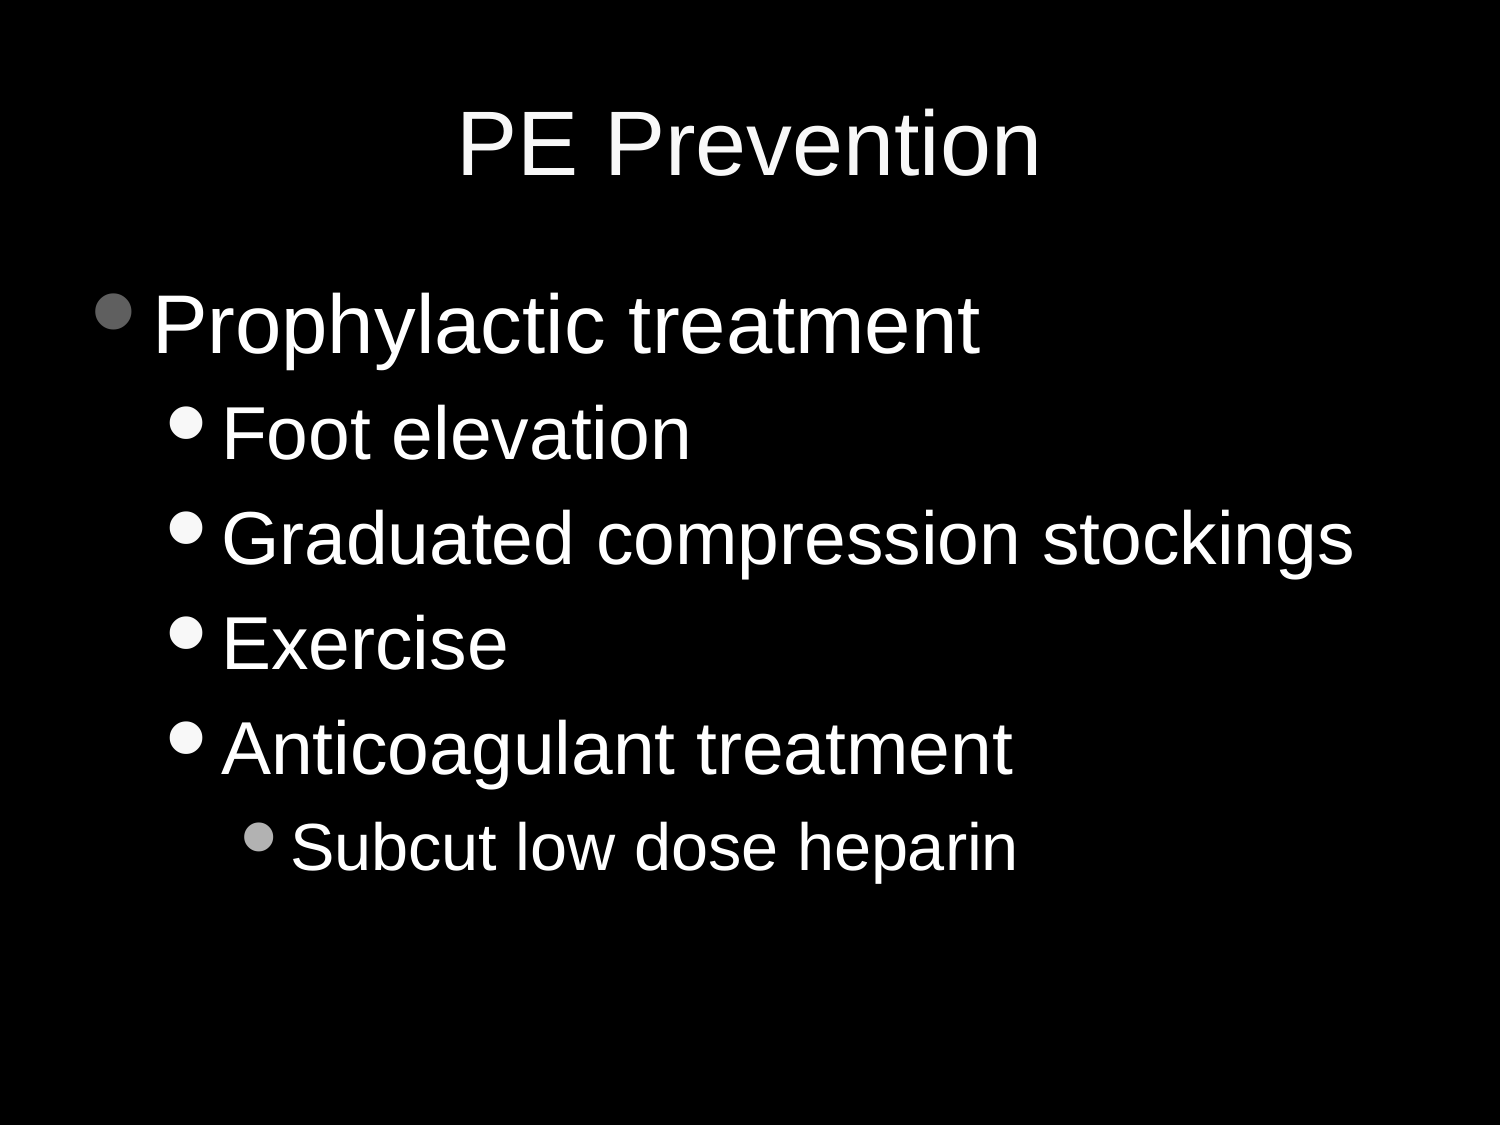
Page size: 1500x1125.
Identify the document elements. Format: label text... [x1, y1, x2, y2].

list Prophylactic treatment Foot elevation Graduated compression stockings Exercise Anticoagulant treatment Subcut low dose heparin [74, 262, 1426, 1006]
title PE Prevention [74, 45, 1426, 233]
